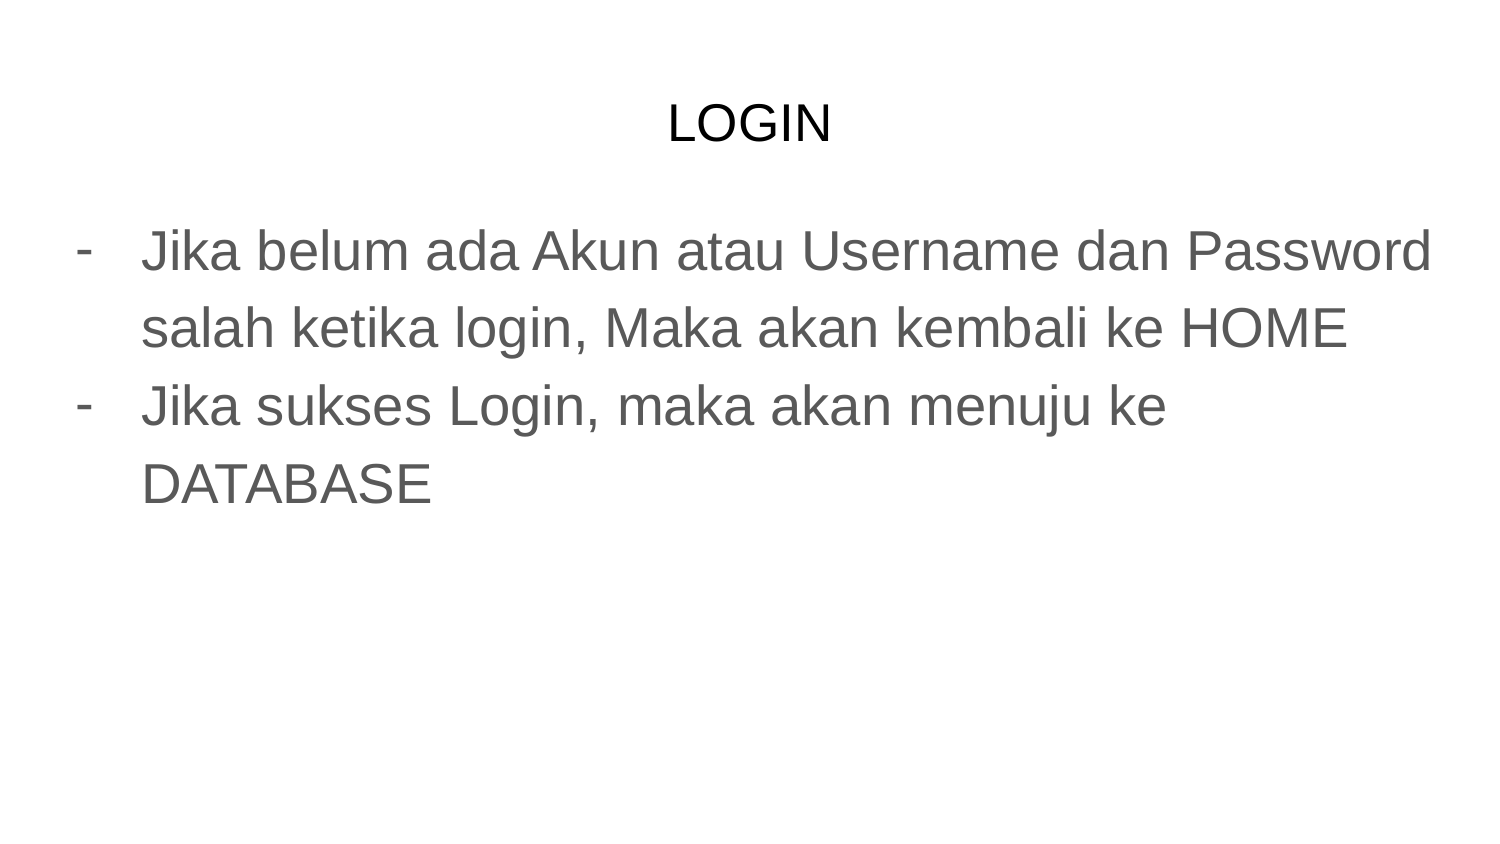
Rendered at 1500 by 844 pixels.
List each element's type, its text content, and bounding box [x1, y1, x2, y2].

list Jika belum ada Akun atau Username dan Password salah ketika login, Maka akan kembali ke HOME Jika sukses Login, maka akan menuju ke DATABASE [51, 189, 1449, 750]
title LOGIN [51, 72, 1449, 167]
